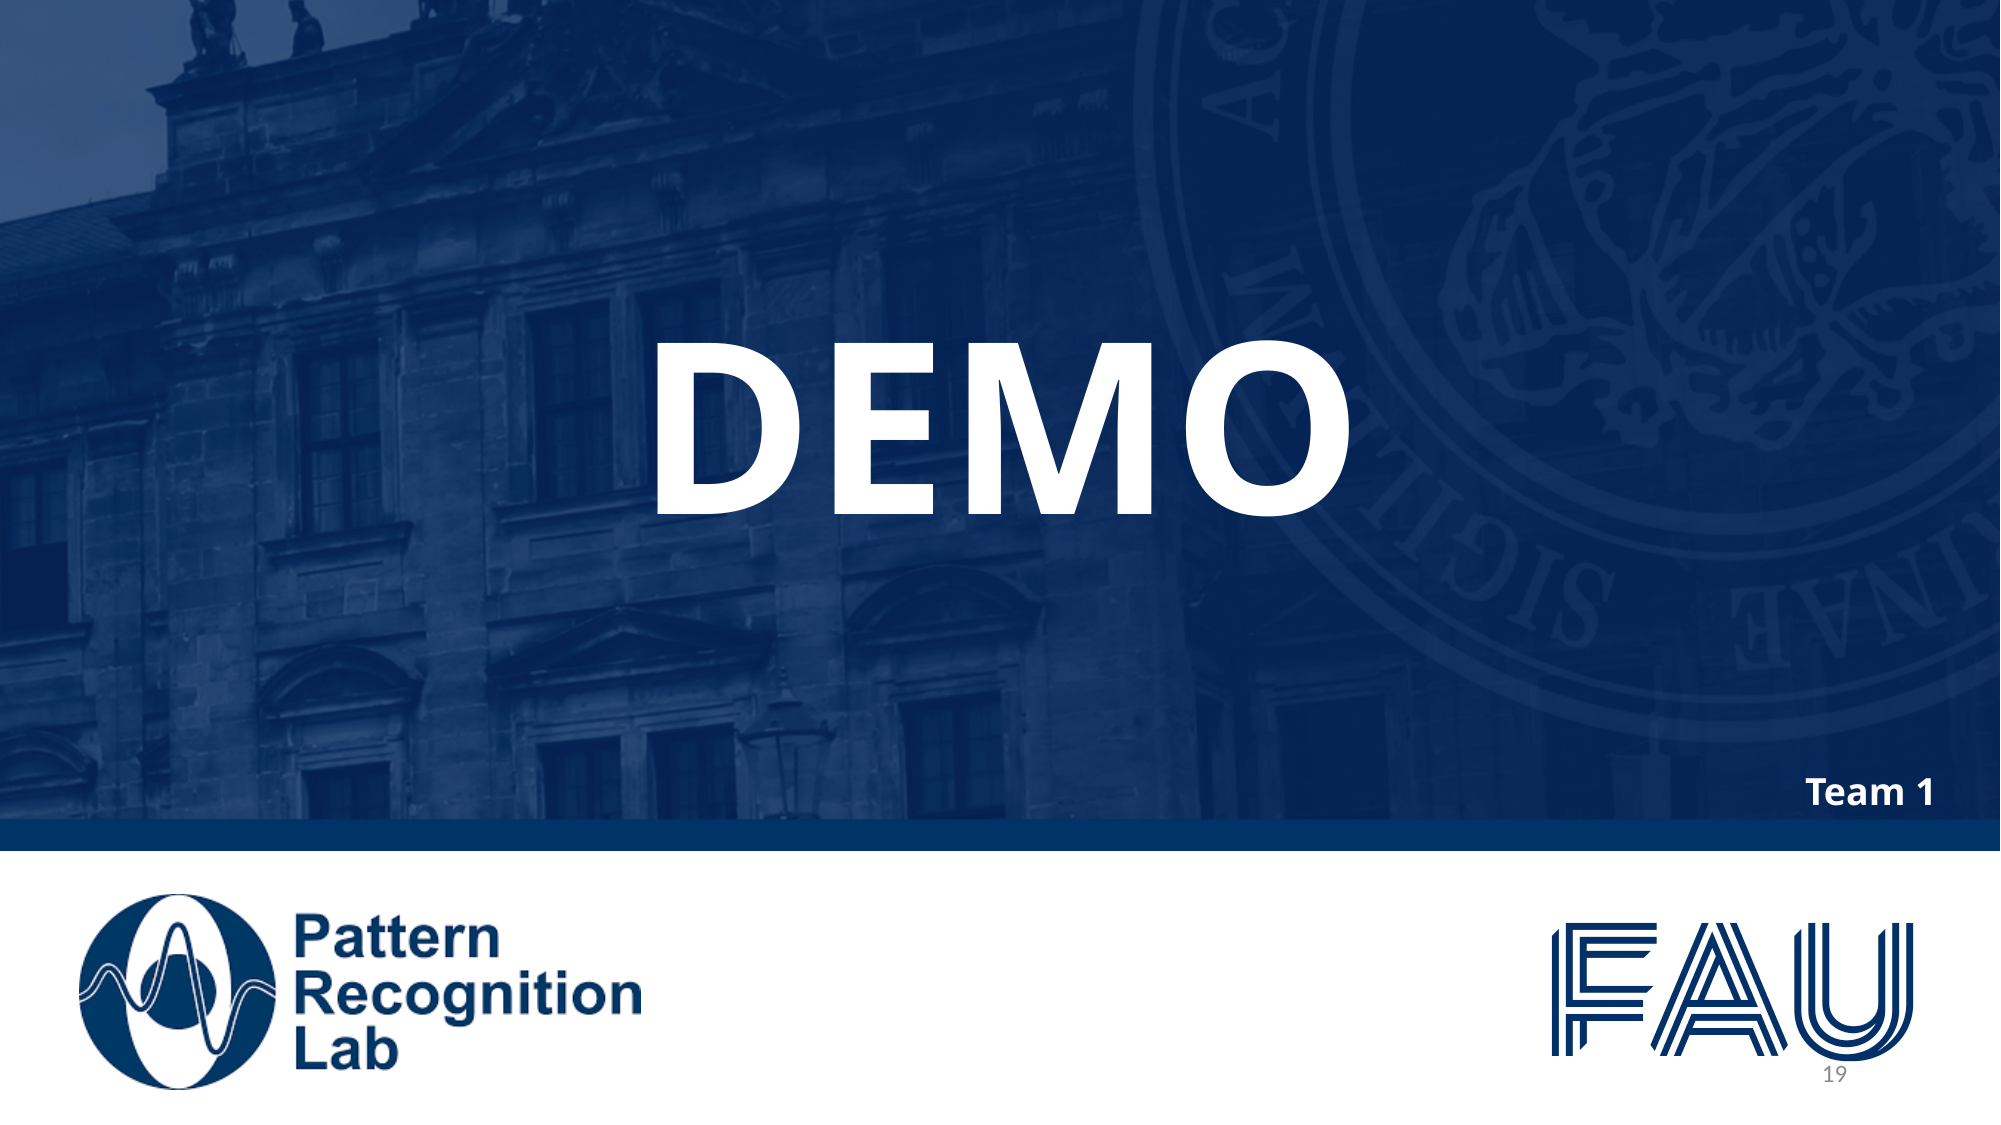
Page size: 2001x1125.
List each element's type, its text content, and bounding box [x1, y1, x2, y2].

picture [0, 0, 2000, 851]
picture [79, 894, 641, 1090]
slide_number 19 [1412, 1042, 1863, 1103]
picture [1548, 888, 1917, 1096]
